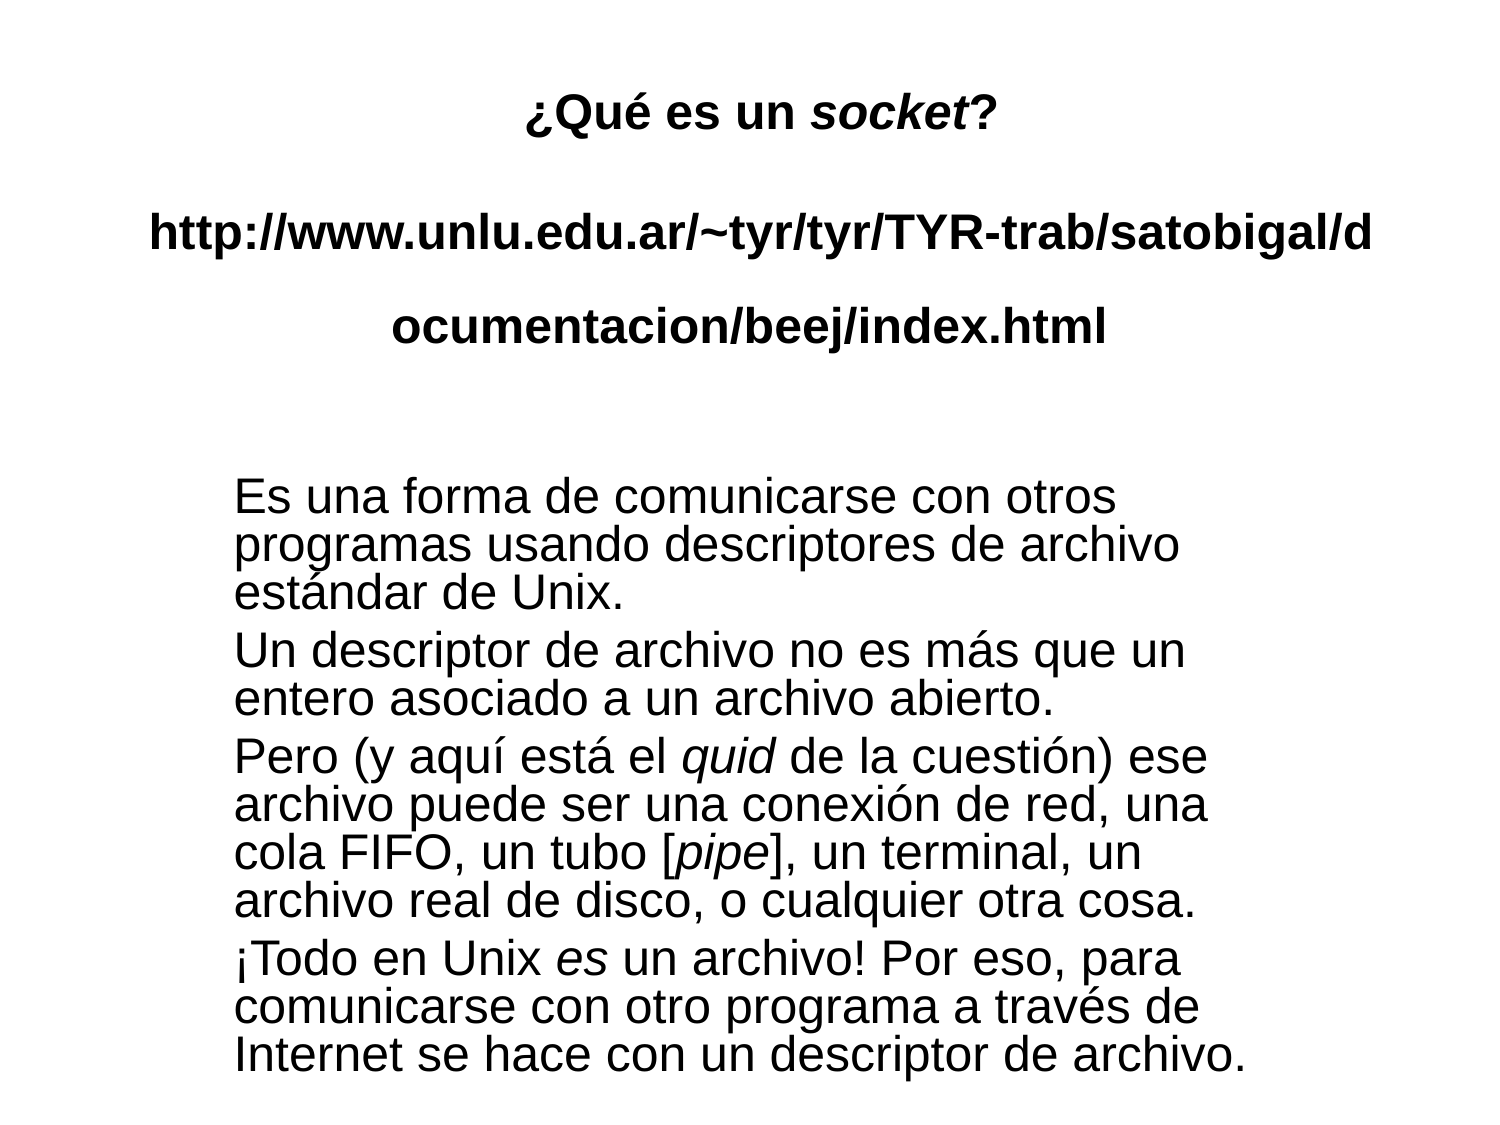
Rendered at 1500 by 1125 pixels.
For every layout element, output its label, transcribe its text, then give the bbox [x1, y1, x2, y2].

subtitle Es una forma de comunicarse con otros programas usando descriptores de archivo estándar de Unix. Un descriptor de archivo no es más que un entero asociado a un archivo abierto. Pero (y aquí está el quid de la cuestión) ese archivo puede ser una conexión de red, una cola FIFO, un tubo [pipe], un terminal, un archivo real de disco, o cualquier otra cosa. ¡Todo en Unix es un archivo! Por eso, para comunicarse con otro programa a través de Internet se hace con un descriptor de archivo. [218, 467, 1269, 1103]
title ¿Qué es un socket? http://www.unlu.edu.ar/~tyr/tyr/TYR-trab/satobigal/documentacion/beej/index.html [123, 42, 1400, 398]
